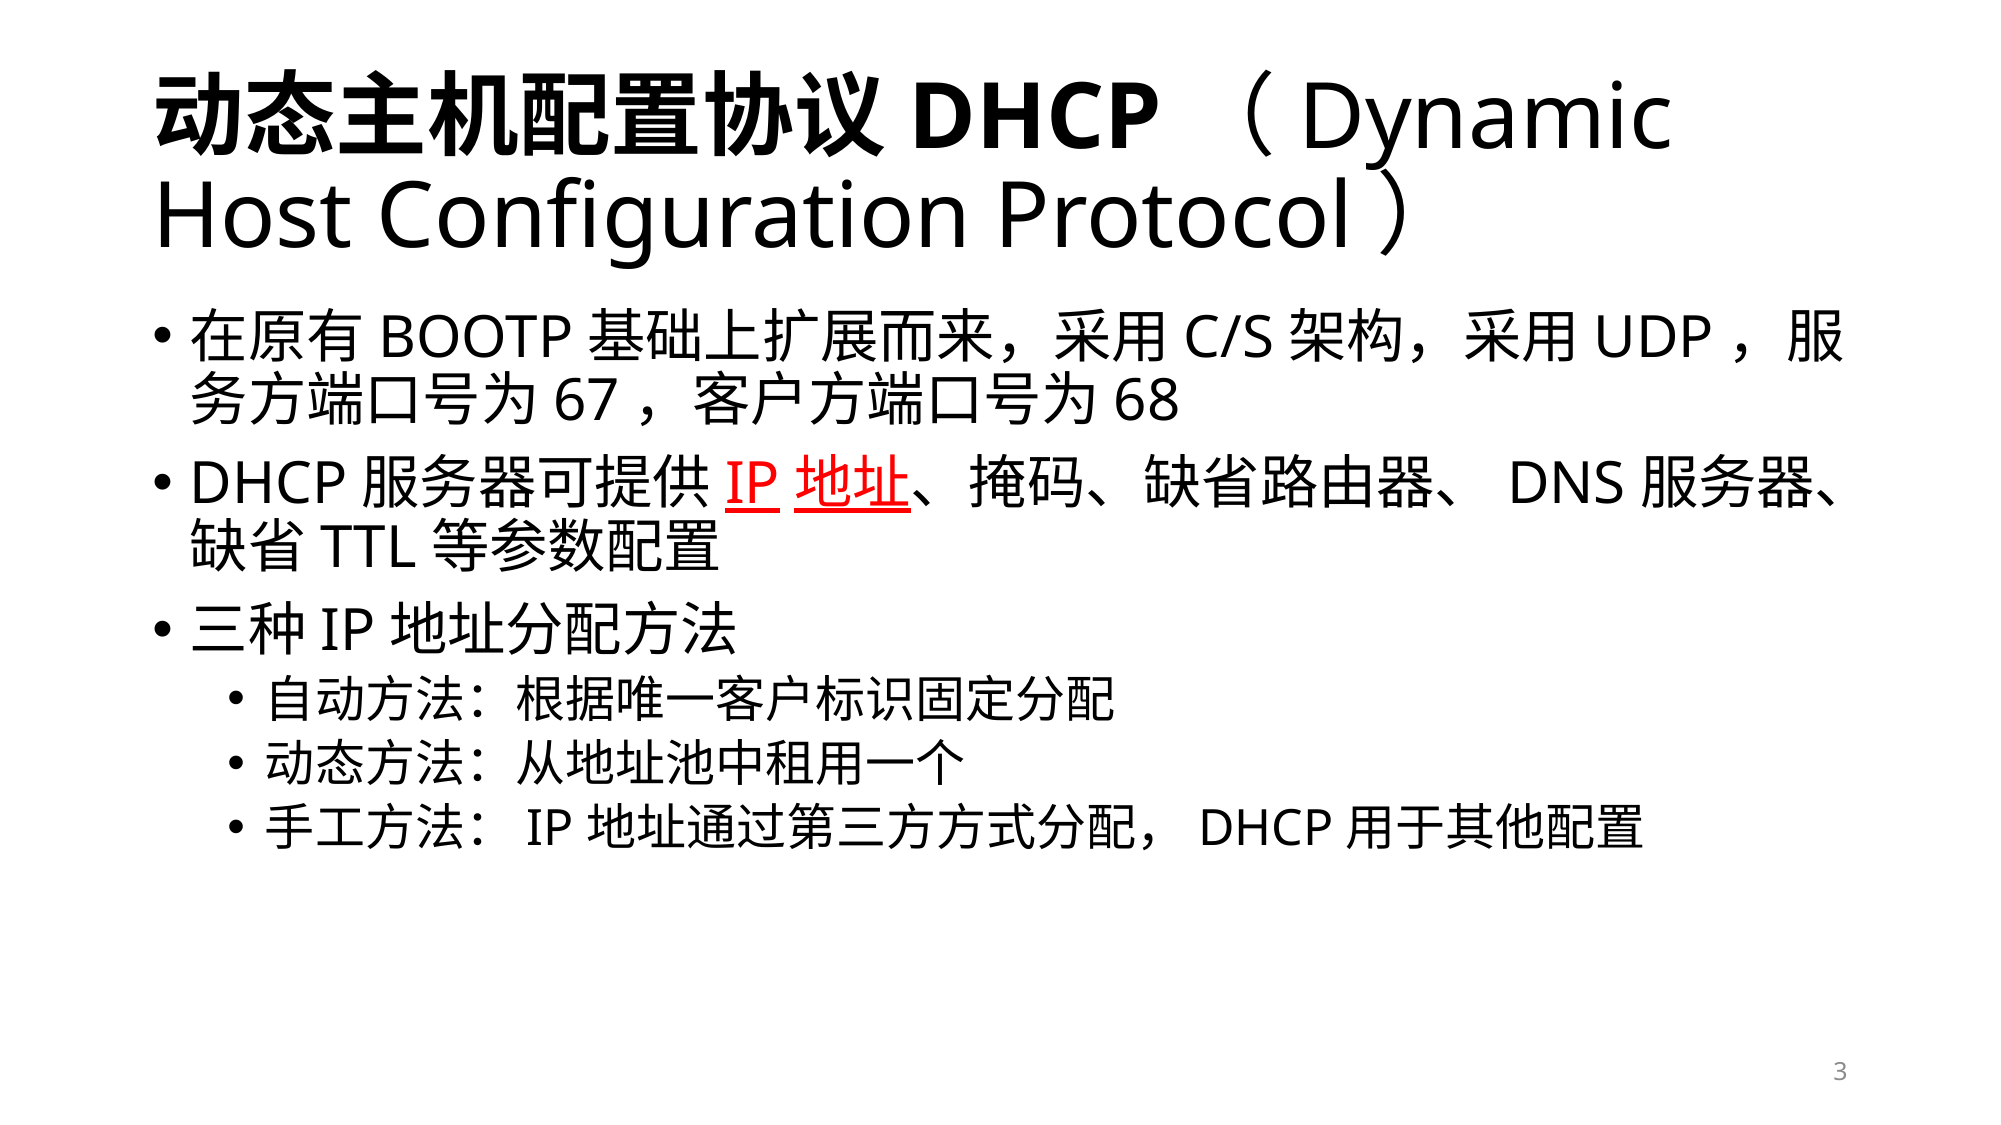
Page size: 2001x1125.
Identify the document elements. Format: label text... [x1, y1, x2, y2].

slide_number 3 [1412, 1042, 1863, 1103]
title 动态主机配置协议DHCP（Dynamic Host Configuration Protocol） [137, 59, 1863, 278]
list 在原有BOOTP基础上扩展而来，采用C/S架构，采用UDP，服务方端口号为67，客户方端口号为68 DHCP服务器可提供IP地址、掩码、缺省路由器、DNS服务器、缺省TTL等参数配置 三种IP地址分配方法 自动方法：根据唯一客户标识固定分配 动态方法：从地址池中租用一个 手工方法：IP地址通过第三方方式分配，DHCP用于其他配置 [137, 299, 1863, 1014]
